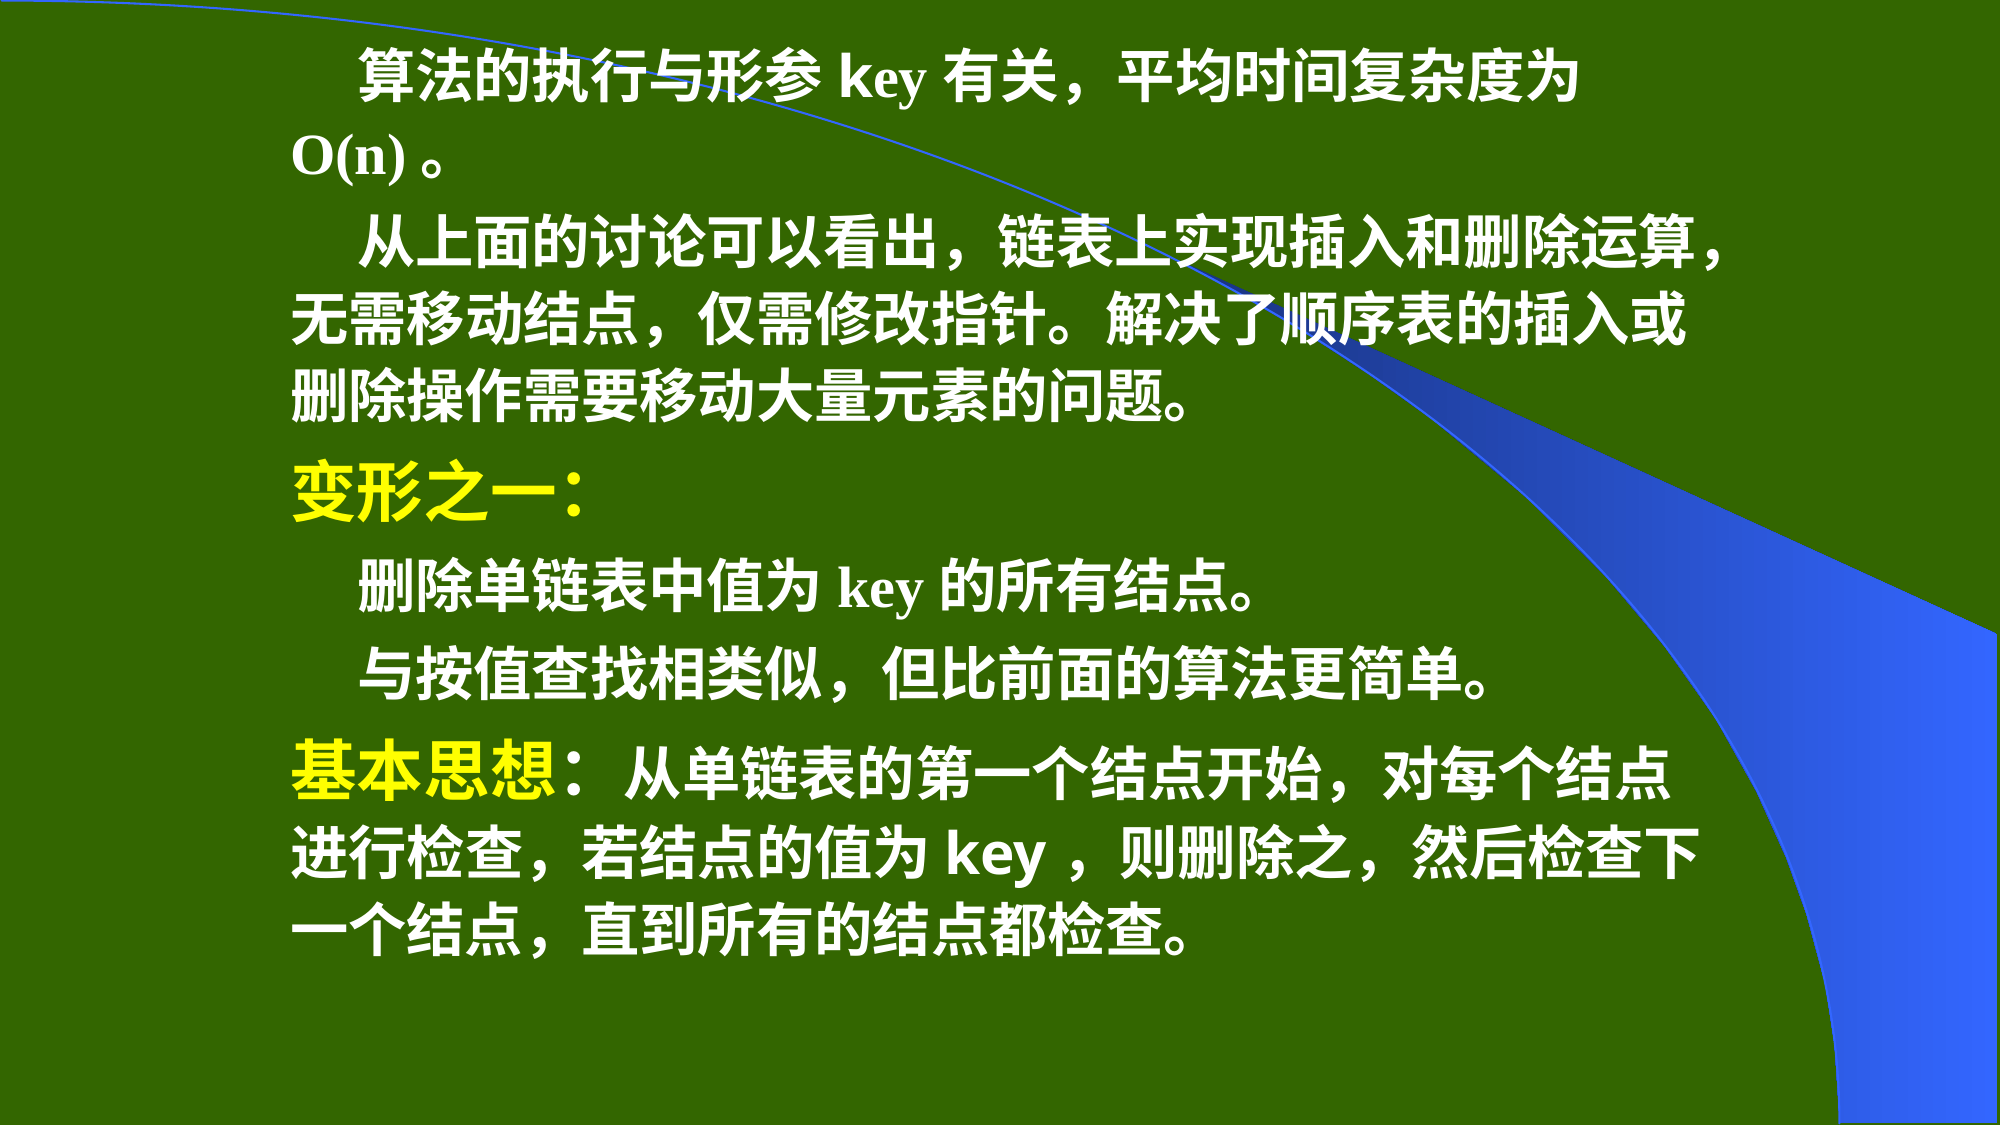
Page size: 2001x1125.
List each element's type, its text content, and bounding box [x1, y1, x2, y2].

list 算法的执行与形参key有关，平均时间复杂度为O(n)。 从上面的讨论可以看出，链表上实现插入和删除运算，无需移动结点，仅需修改指针。解决了顺序表的插入或删除操作需要移动大量元素的问题。 变形之一： 删除单链表中值为key的所有结点。 与按值查找相类似，但比前面的算法更简单。 基本思想：从单链表的第一个结点开始，对每个结点进行检查，若结点的值为key，则删除之，然后检查下一个结点，直到所有的结点都检查。 [274, 24, 1738, 988]
